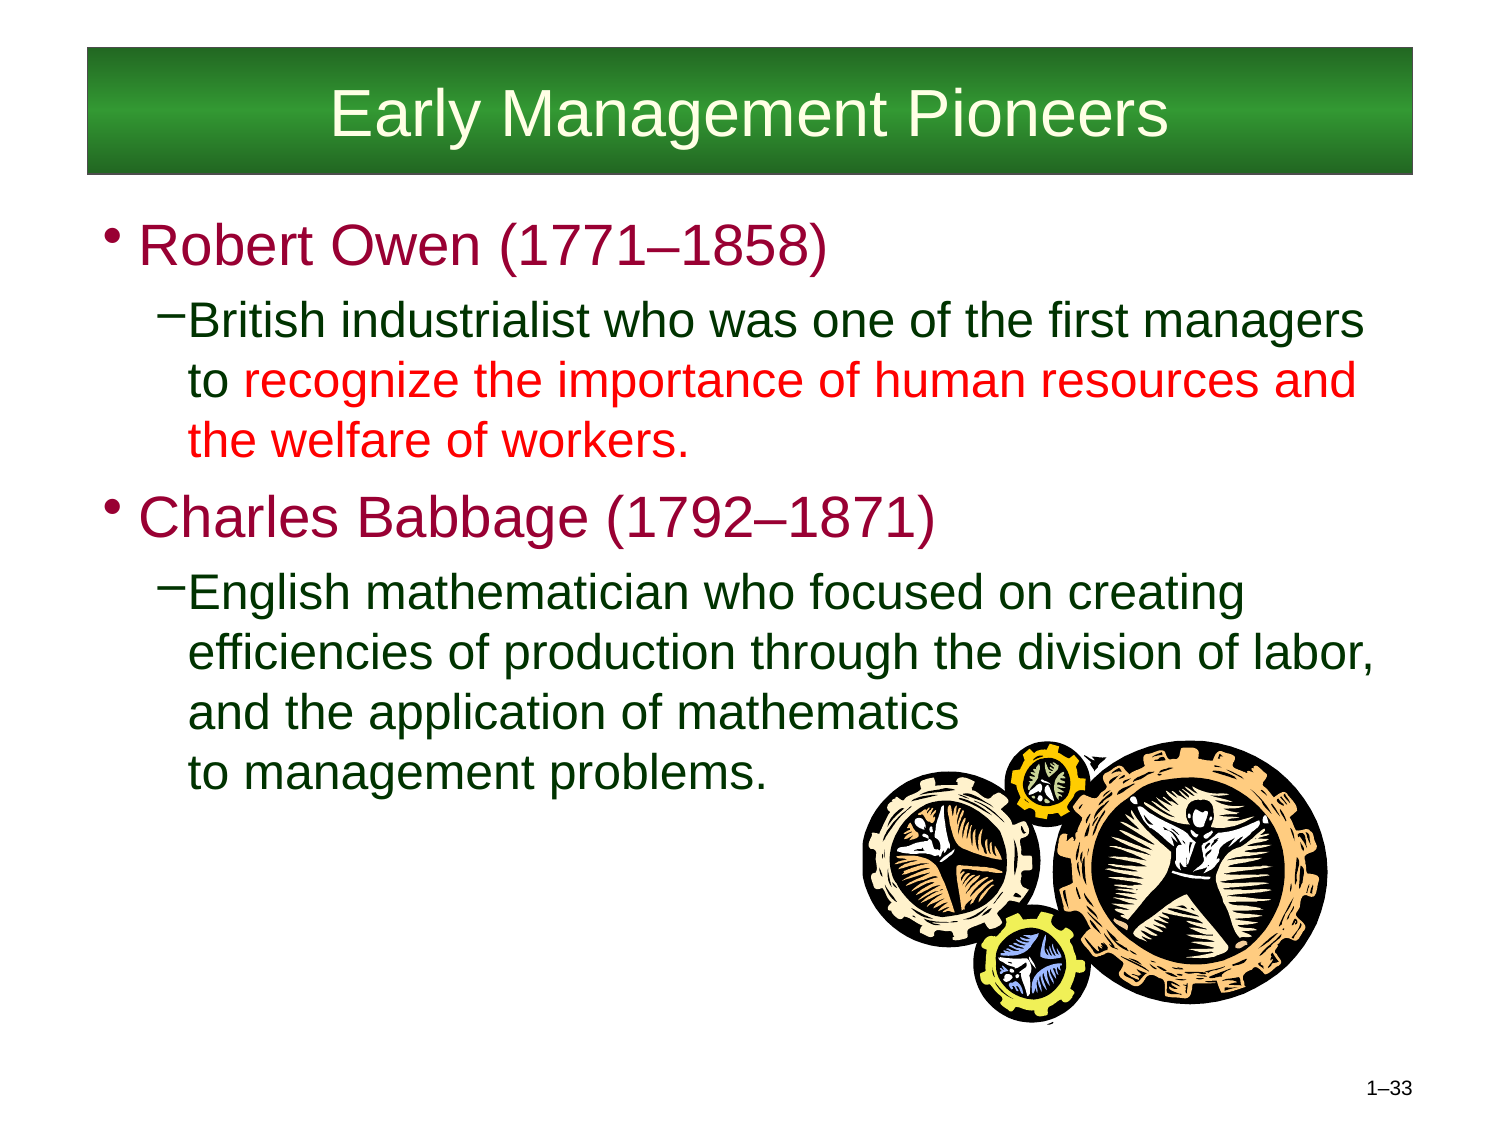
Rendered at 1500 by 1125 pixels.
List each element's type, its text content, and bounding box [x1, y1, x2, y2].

slide_number 1–33 [1224, 1062, 1413, 1101]
list Robert Owen (1771–1858) British industrialist who was one of the first managers to recognize the importance of human resources and the welfare of workers. Charles Babbage (1792–1871) English mathematician who focused on creating efficiencies of production through the division of labor, and the application of mathematics to management problems. [87, 200, 1413, 1000]
picture [862, 737, 1331, 1029]
title Early Management Pioneers [87, 47, 1413, 175]
